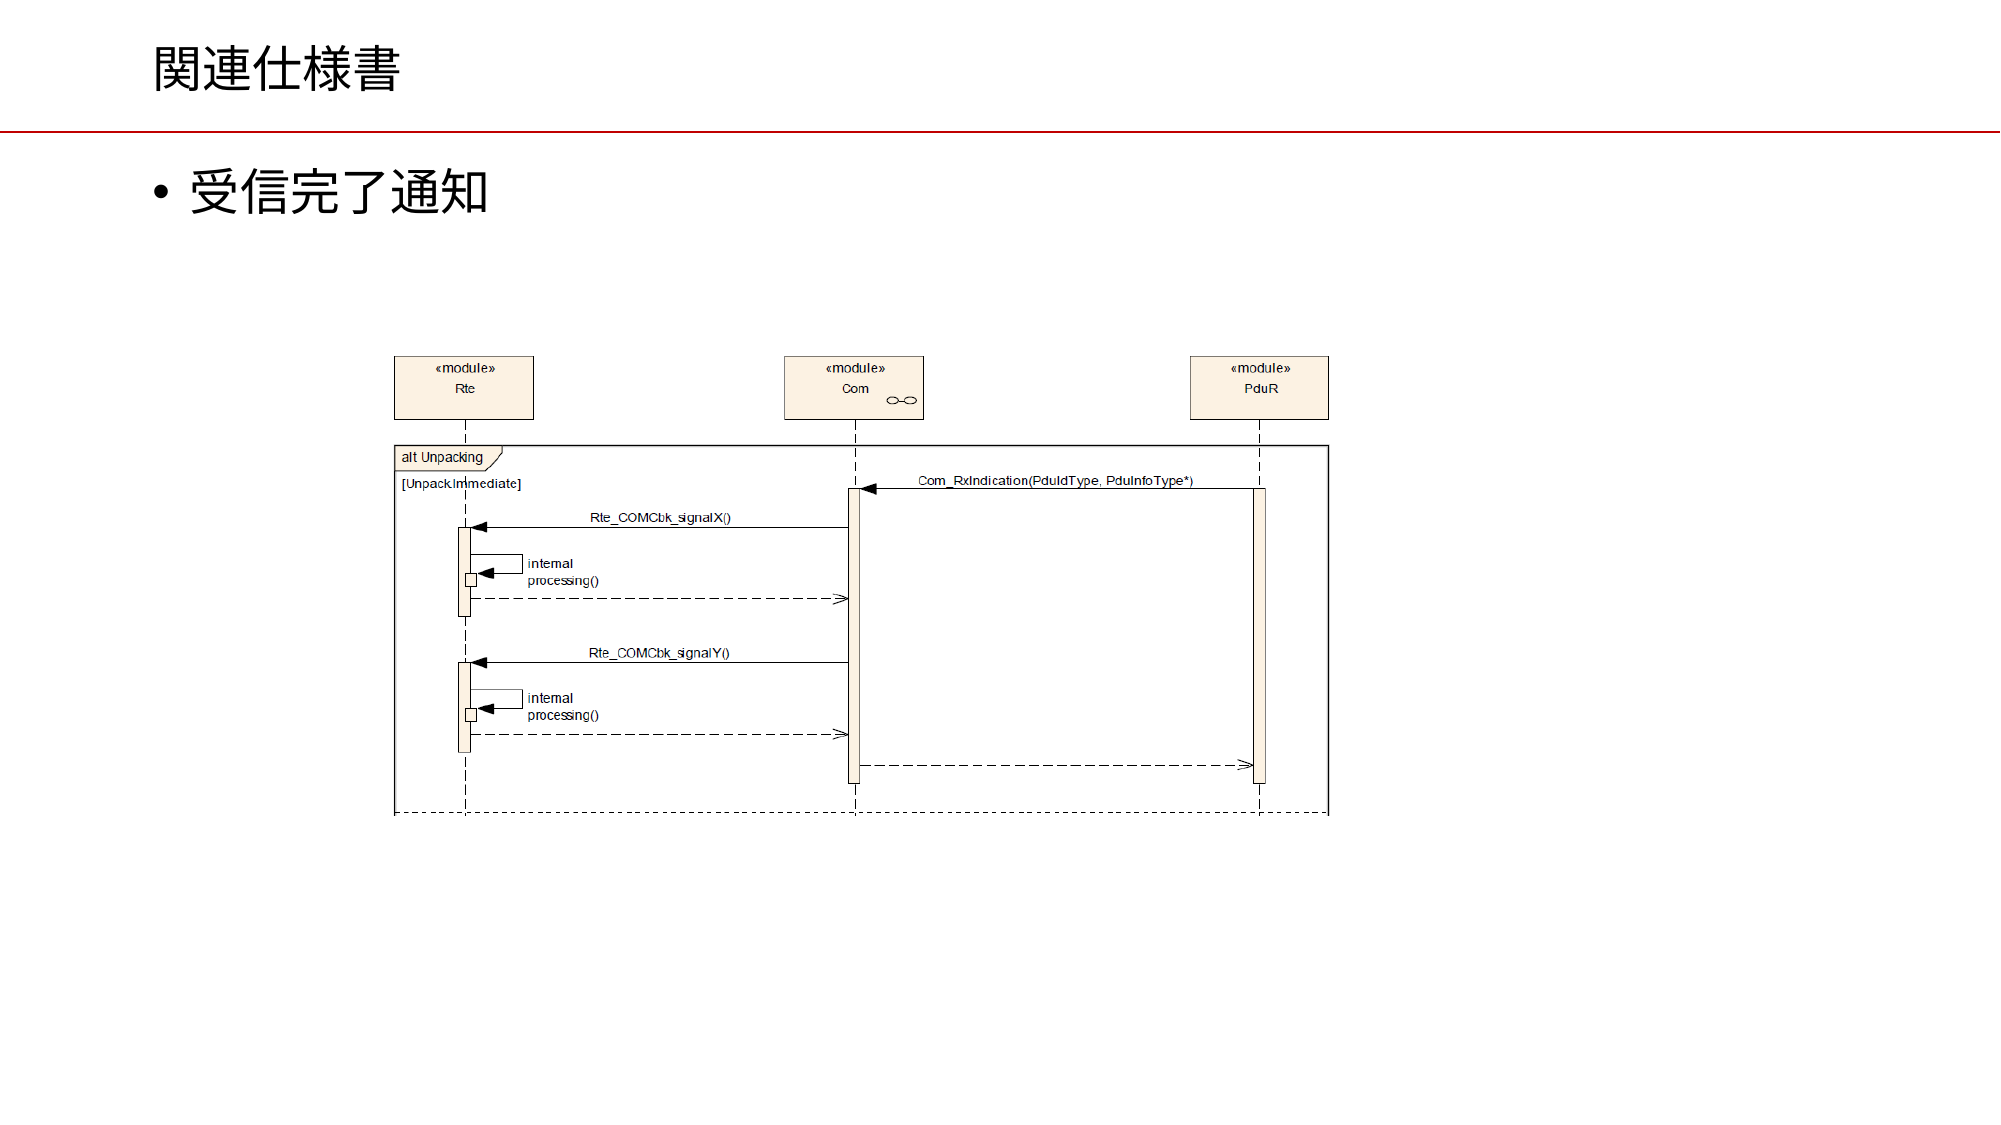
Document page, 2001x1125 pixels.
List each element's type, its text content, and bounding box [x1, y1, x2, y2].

list 受信完了通知 [137, 159, 1863, 1021]
picture [363, 341, 1341, 816]
title 関連仕様書 [137, 20, 1863, 124]
